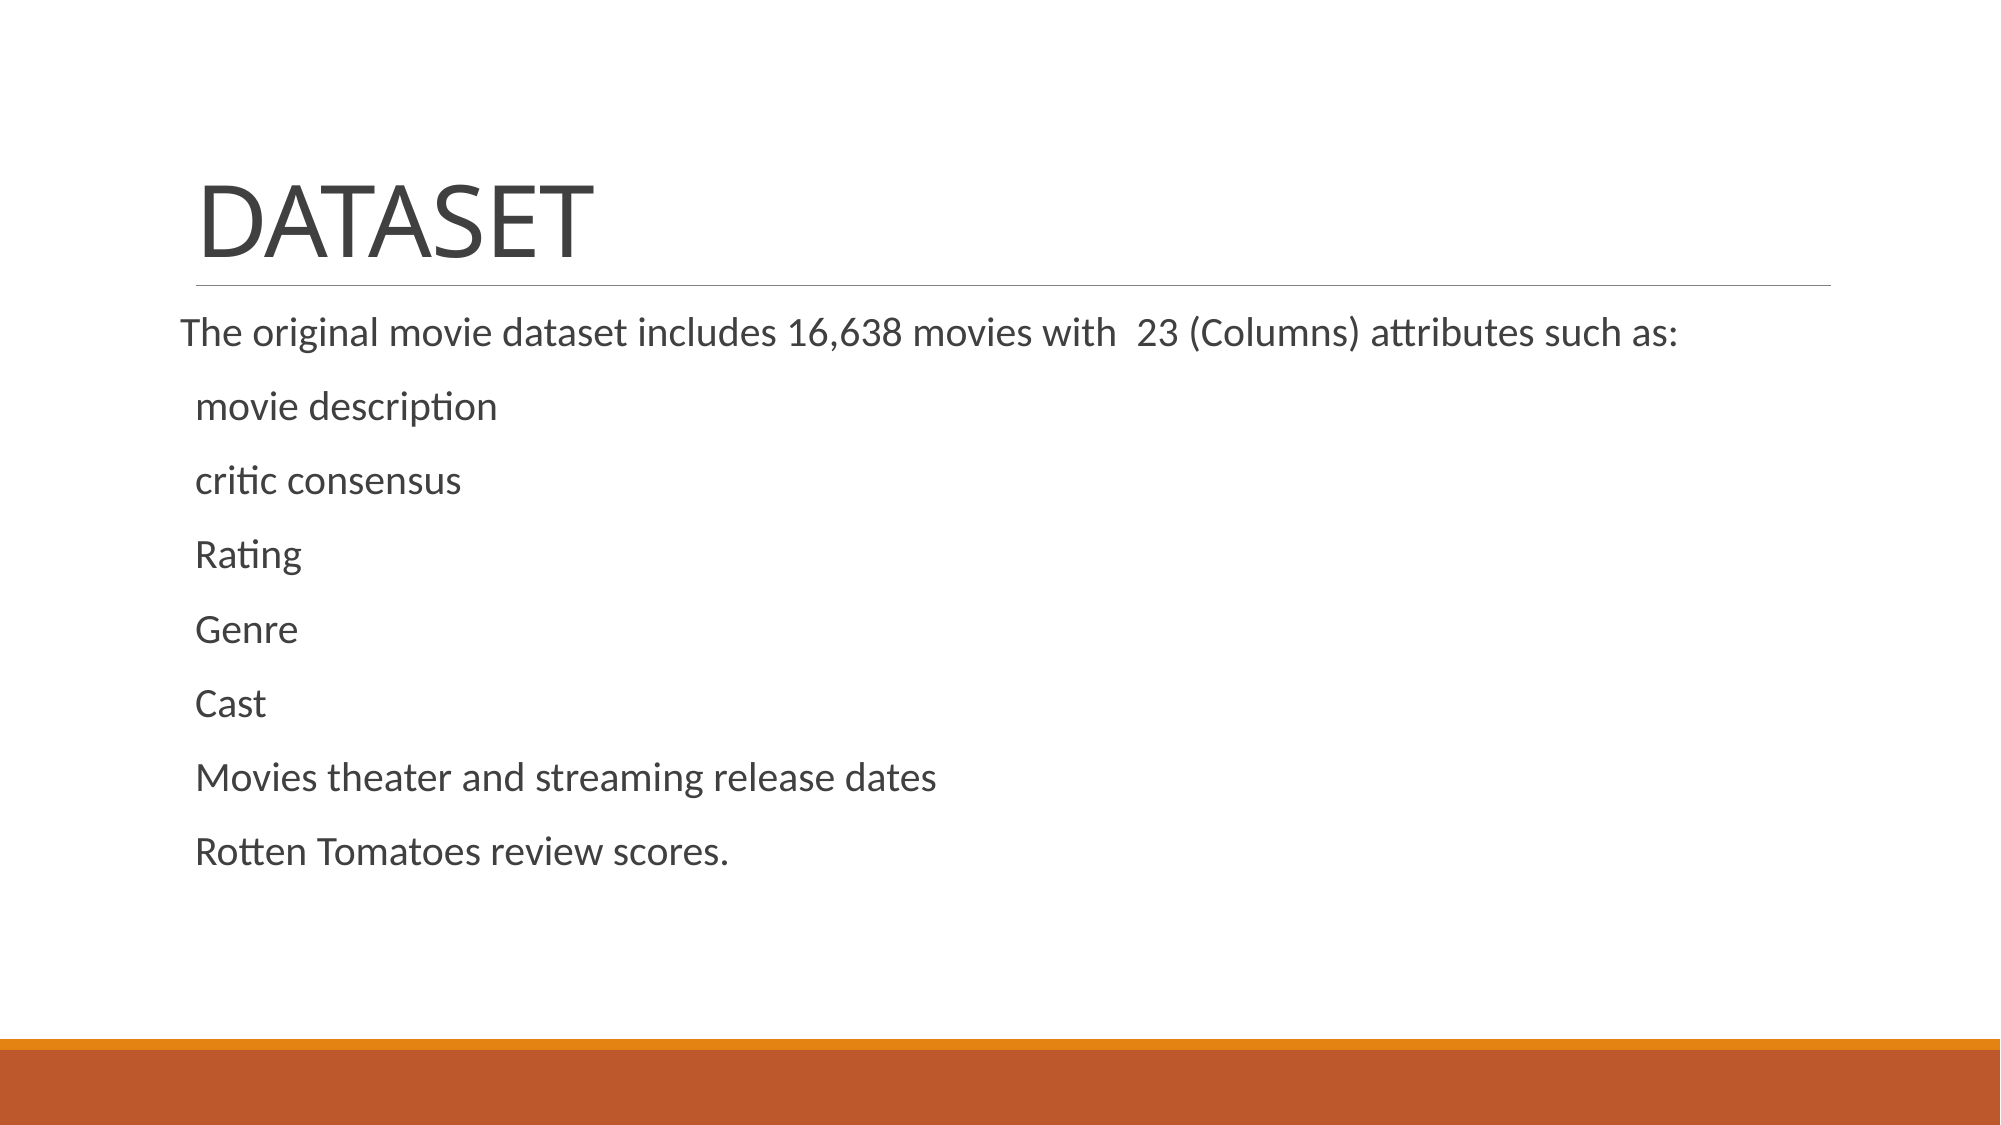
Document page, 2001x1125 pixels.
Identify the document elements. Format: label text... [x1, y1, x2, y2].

title DATASET [180, 47, 1830, 285]
list The original movie dataset includes 16,638 movies with 23 (Columns) attributes such as: movie description critic consensus Rating Genre Cast Movies theater and streaming release dates Rotten Tomatoes review scores. [180, 302, 1830, 963]
